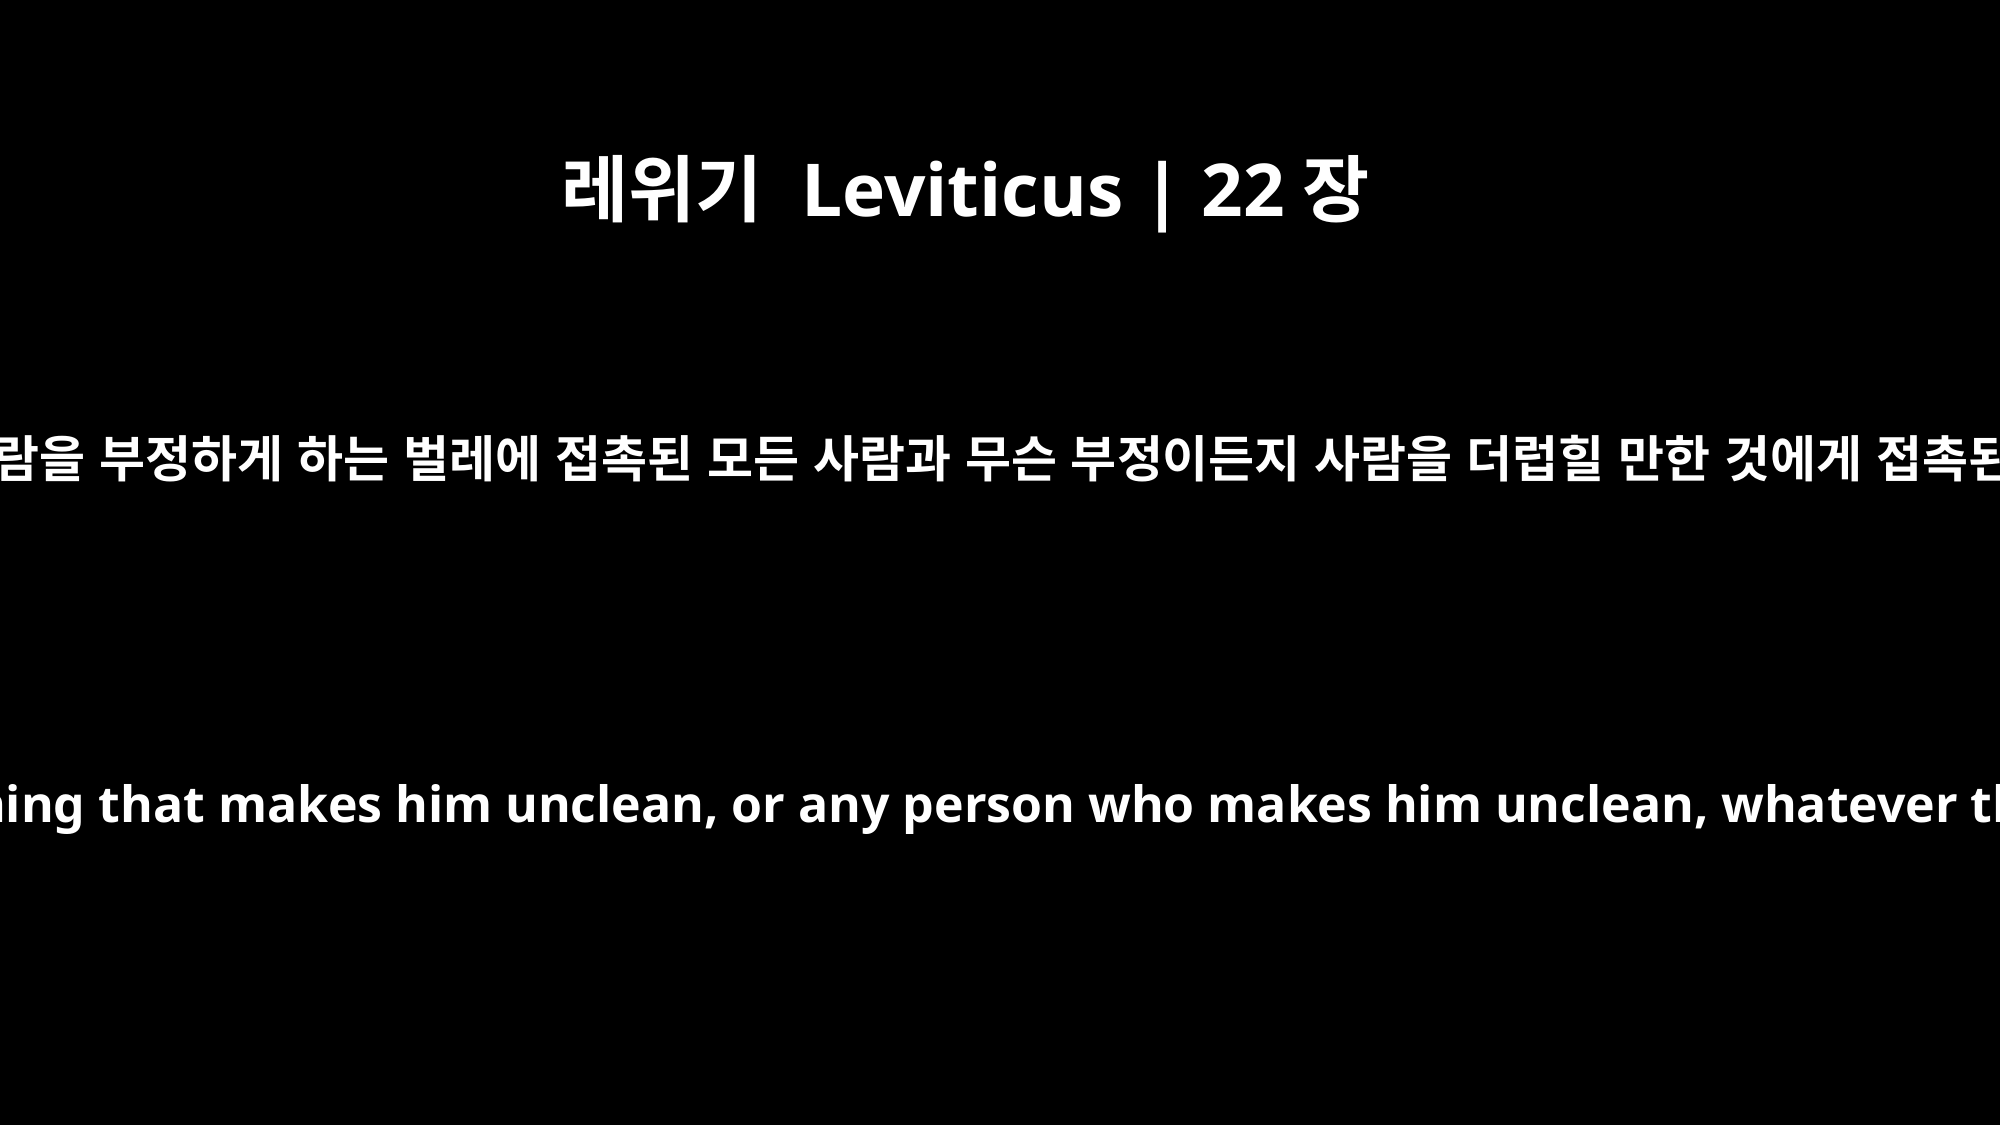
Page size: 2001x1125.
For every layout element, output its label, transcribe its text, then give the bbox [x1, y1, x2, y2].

text_box 5 무릇 사람을 부정하게 하는 벌레에 접촉된 모든 사람과 무슨 부정이든지 사람을 더럽힐 만한 것에게 접촉된 자 [0, 359, 2000, 495]
text_box or if he touches any crawling thing that makes him unclean, or any person who makes him unclean, whatever the uncleanness may be. [0, 764, 2000, 840]
text_box 레위기 Leviticus | 22장 [546, 136, 1386, 239]
